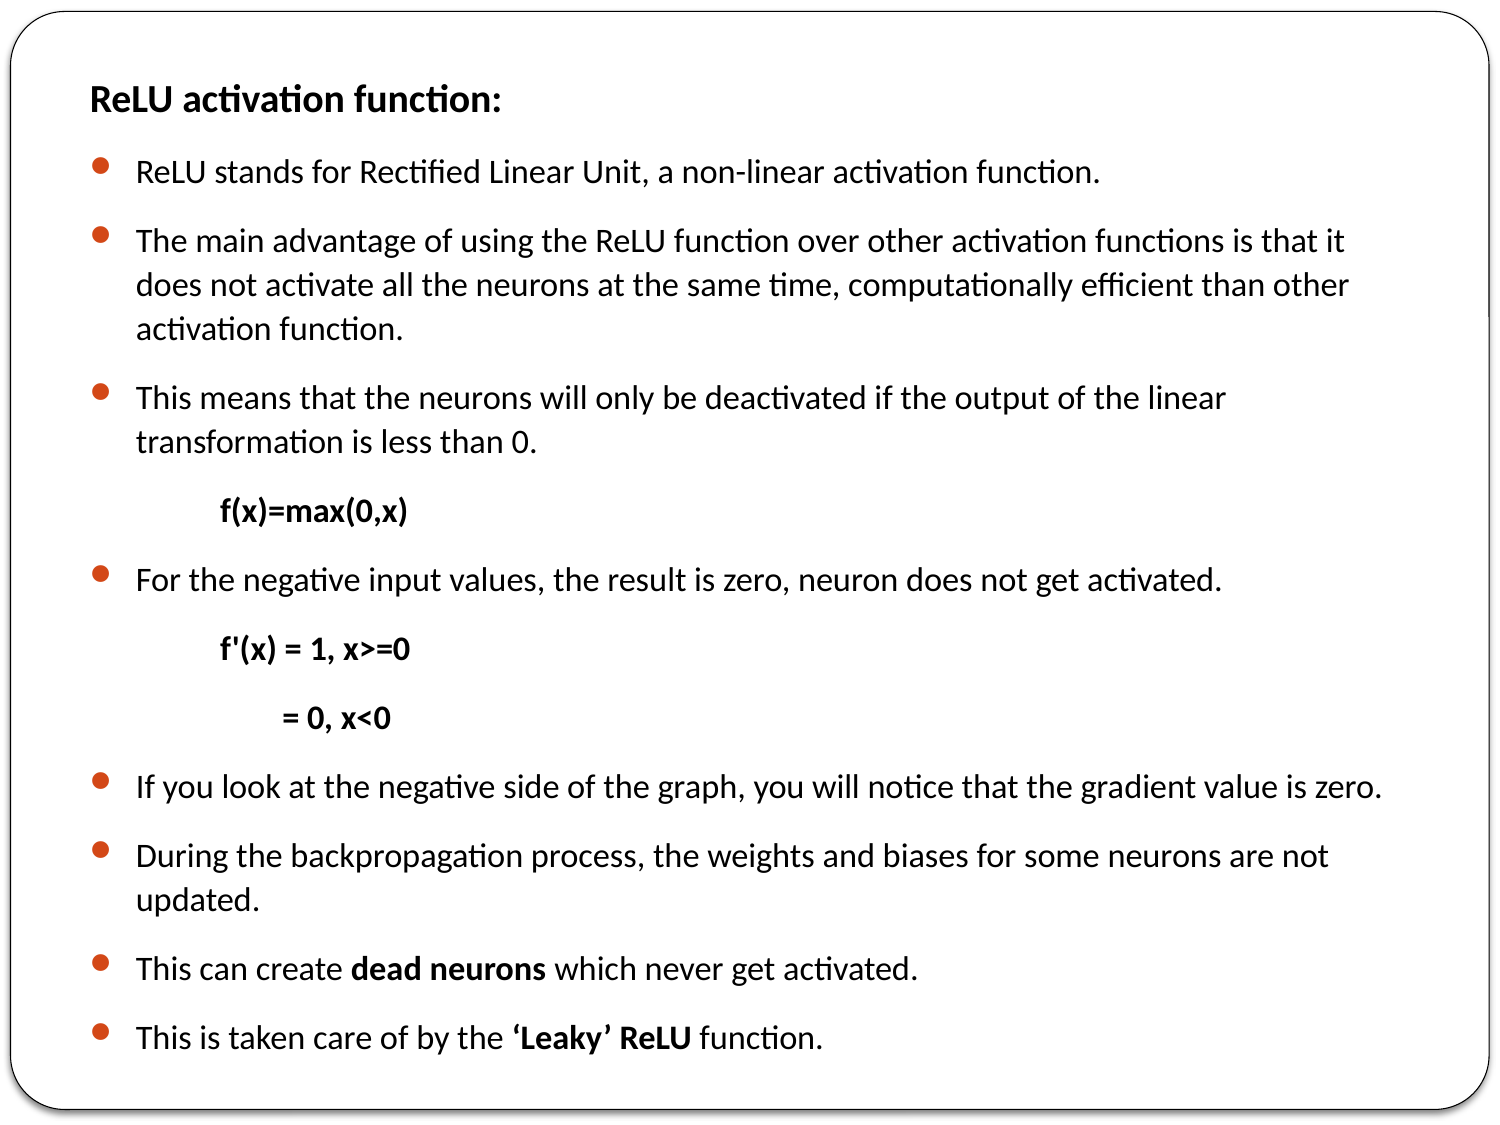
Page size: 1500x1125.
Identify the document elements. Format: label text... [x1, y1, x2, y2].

list ReLU activation function: ReLU stands for Rectified Linear Unit, a non-linear activation function. The main advantage of using the ReLU function over other activation functions is that it does not activate all the neurons at the same time, computationally efficient than other activation function. This means that the neurons will only be deactivated if the output of the linear transformation is less than 0. f(x)=max(0,x) For the negative input values, the result is zero, neuron does not get activated. f'(x) = 1, x>=0 = 0, x<0 If you look at the negative side of the graph, you will notice that the gradient value is zero. During the backpropagation process, the weights and biases for some neurons are not updated. This can create dead neurons which never get activated. This is taken care of by the ‘Leaky’ ReLU function. [75, 62, 1425, 1075]
